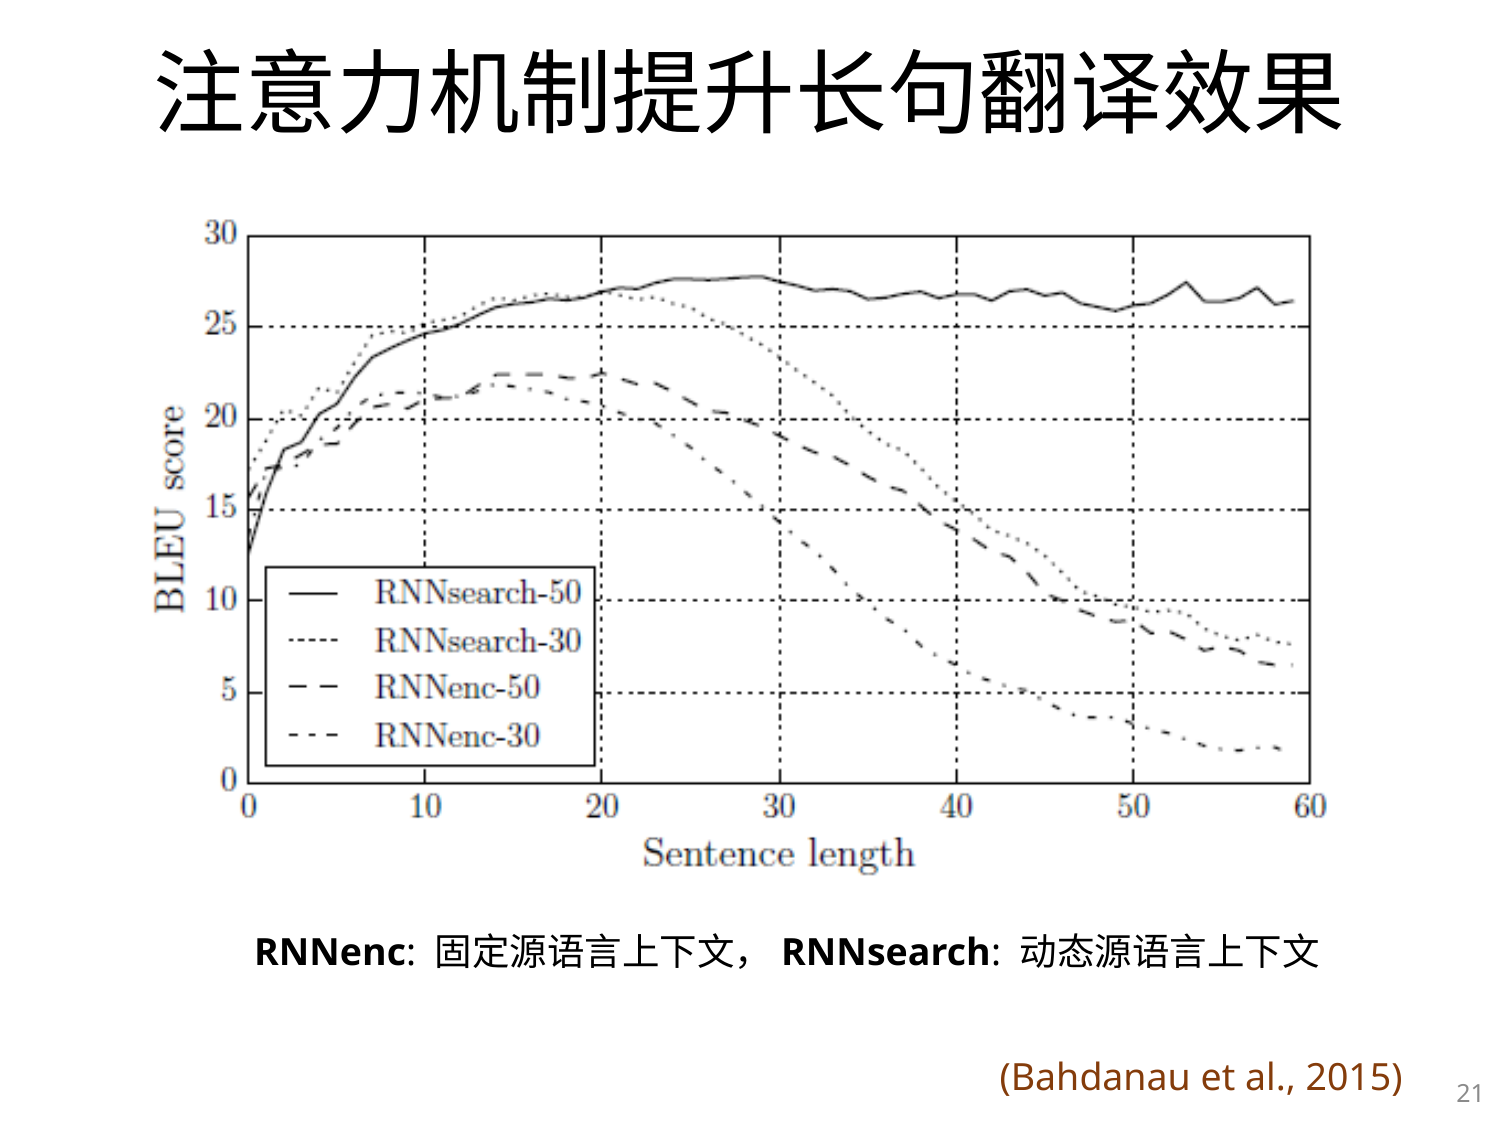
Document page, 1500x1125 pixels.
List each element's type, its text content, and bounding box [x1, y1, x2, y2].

text_box (Bahdanau et al., 2015) [731, 1045, 1418, 1106]
text_box RNNenc: 固定源语言上下文，RNNsearch: 动态源语言上下文 [239, 920, 1366, 980]
slide_number 21 [1162, 1064, 1500, 1125]
title 注意力机制提升长句翻译效果 [103, 8, 1397, 186]
picture [113, 185, 1349, 891]
